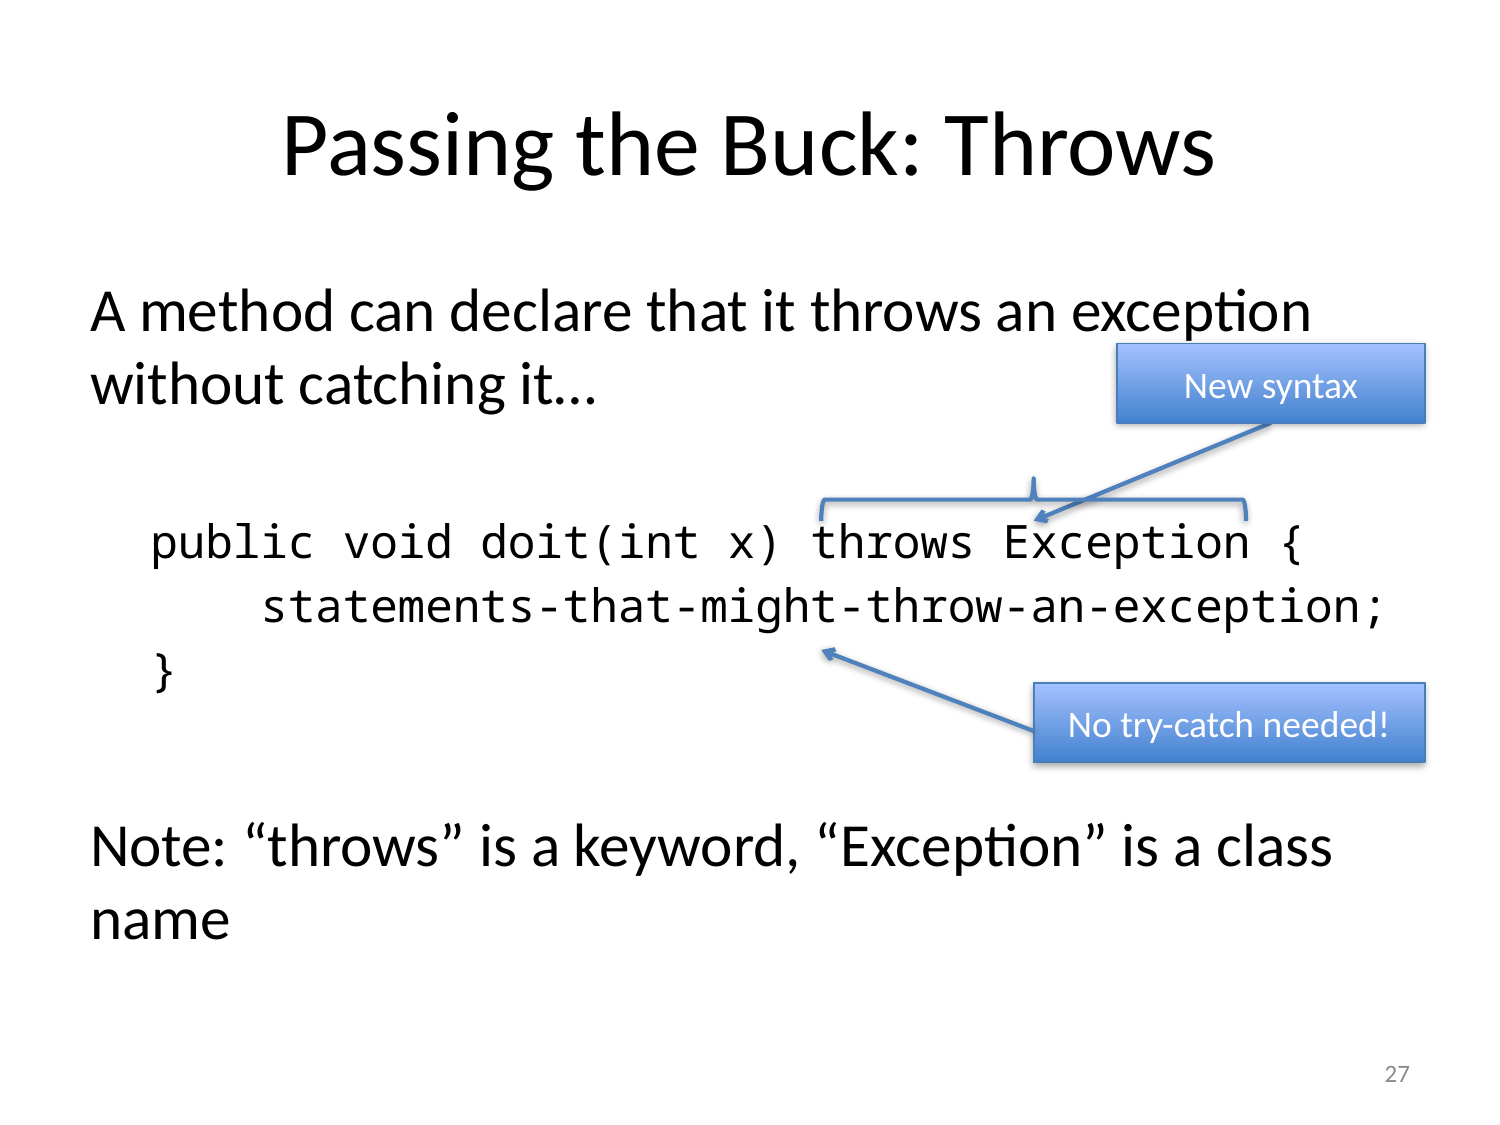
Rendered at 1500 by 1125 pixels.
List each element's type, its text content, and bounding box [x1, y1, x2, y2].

text_box New syntax [1116, 343, 1426, 424]
text_box No try-catch needed! [1033, 682, 1426, 763]
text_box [821, 649, 1034, 732]
list A method can declare that it throws an exception without catching it… public void doit(int x) throws Exception { statements-that-might-throw-an-exception; } Note: “throws” is a keyword, “Exception” is a class name [75, 262, 1425, 1005]
text_box [819, 485, 1249, 521]
slide_number 27 [1074, 1042, 1425, 1103]
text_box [1033, 422, 1272, 479]
title Passing the Buck: Throws [75, 45, 1425, 233]
